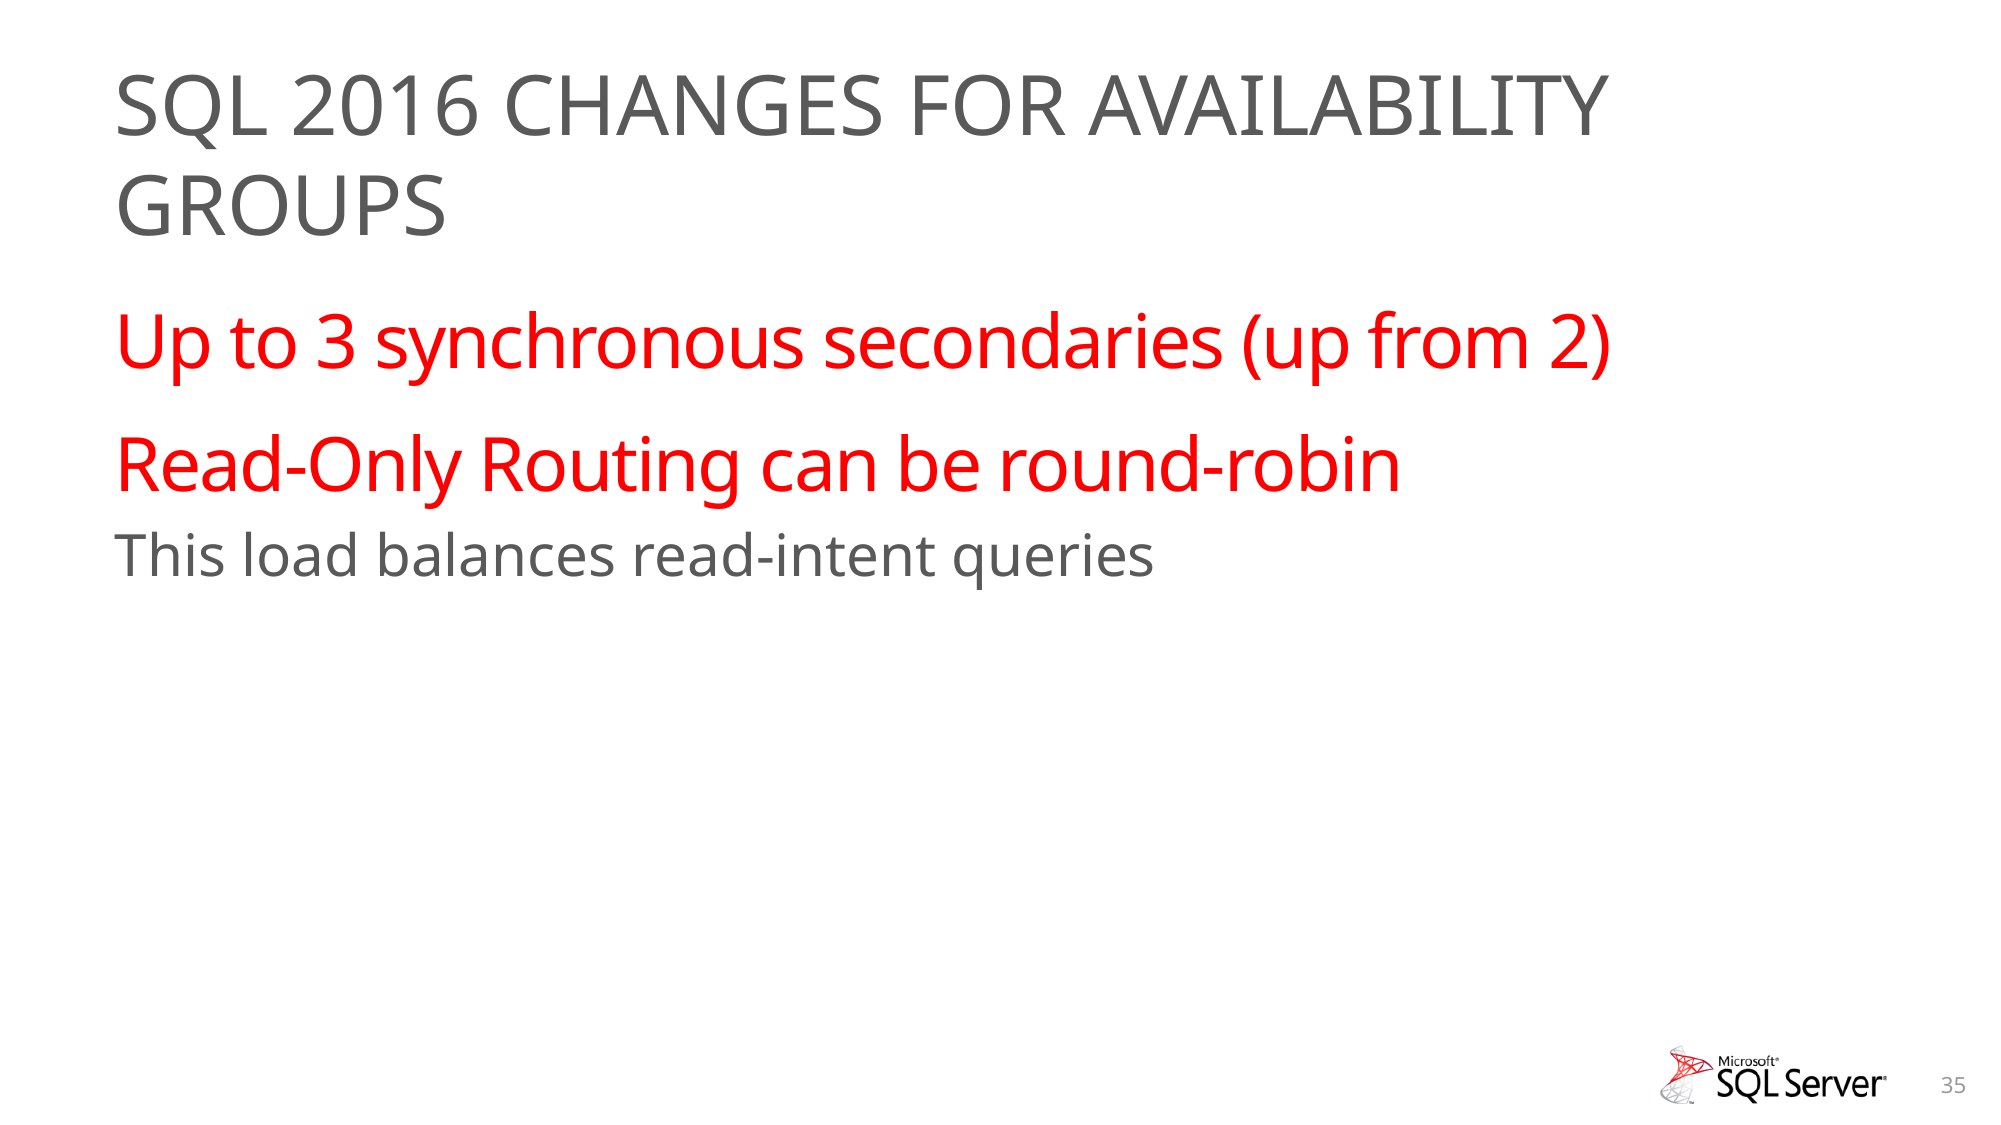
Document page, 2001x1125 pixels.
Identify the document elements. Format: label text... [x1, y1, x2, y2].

slide_number 35 [1899, 1056, 1982, 1117]
list Up to 3 synchronous secondaries (up from 2) Read-Only Routing can be round-robin This load balances read-intent queries [99, 162, 1898, 1013]
picture [1660, 1045, 1887, 1104]
title SQL 2016 Changes for Availability groups [99, 45, 1898, 162]
